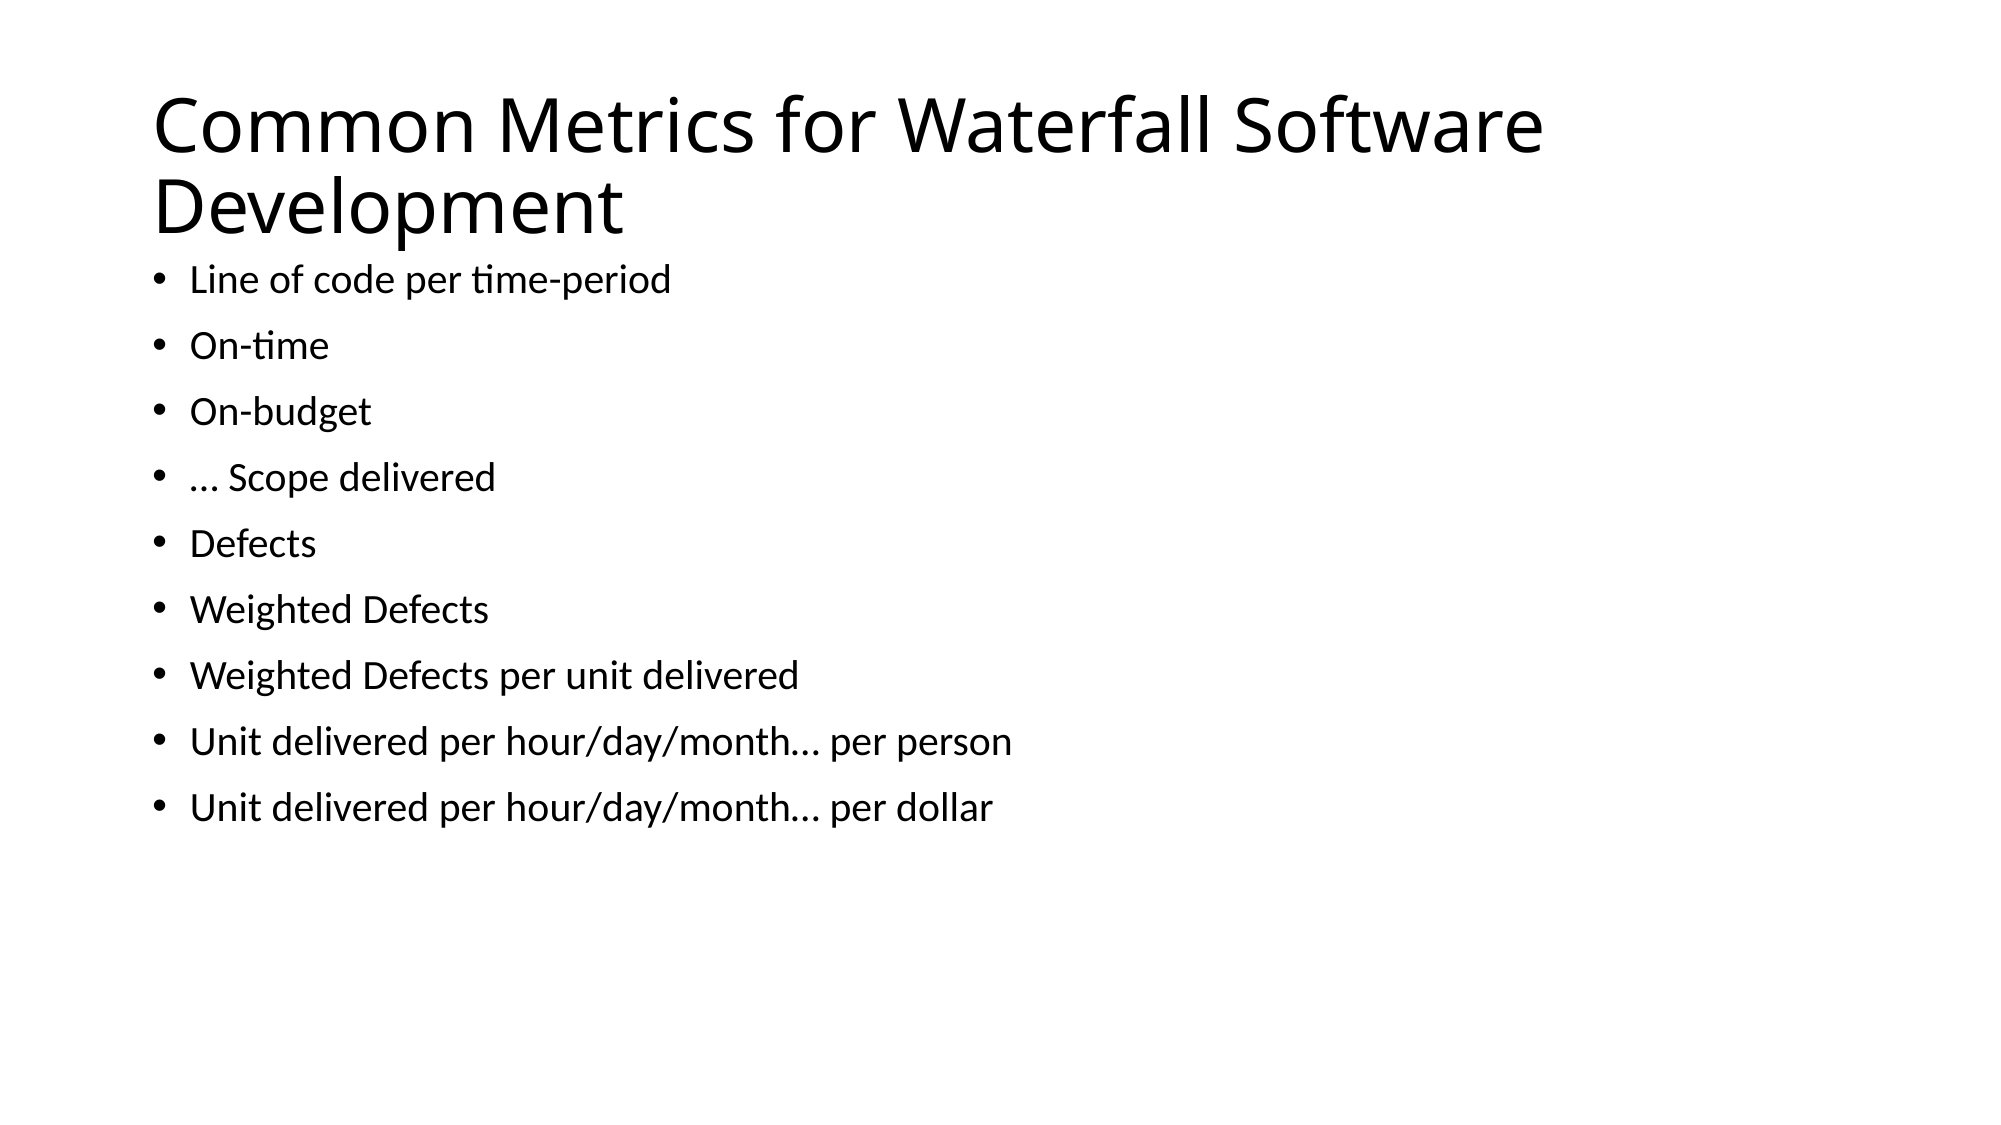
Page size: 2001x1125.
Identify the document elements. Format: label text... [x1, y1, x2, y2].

title Common Metrics for Waterfall Software Development [137, 59, 1863, 250]
list Line of code per time-period On-time On-budget … Scope delivered Defects Weighted Defects Weighted Defects per unit delivered Unit delivered per hour/day/month… per person Unit delivered per hour/day/month… per dollar [137, 250, 1863, 1014]
